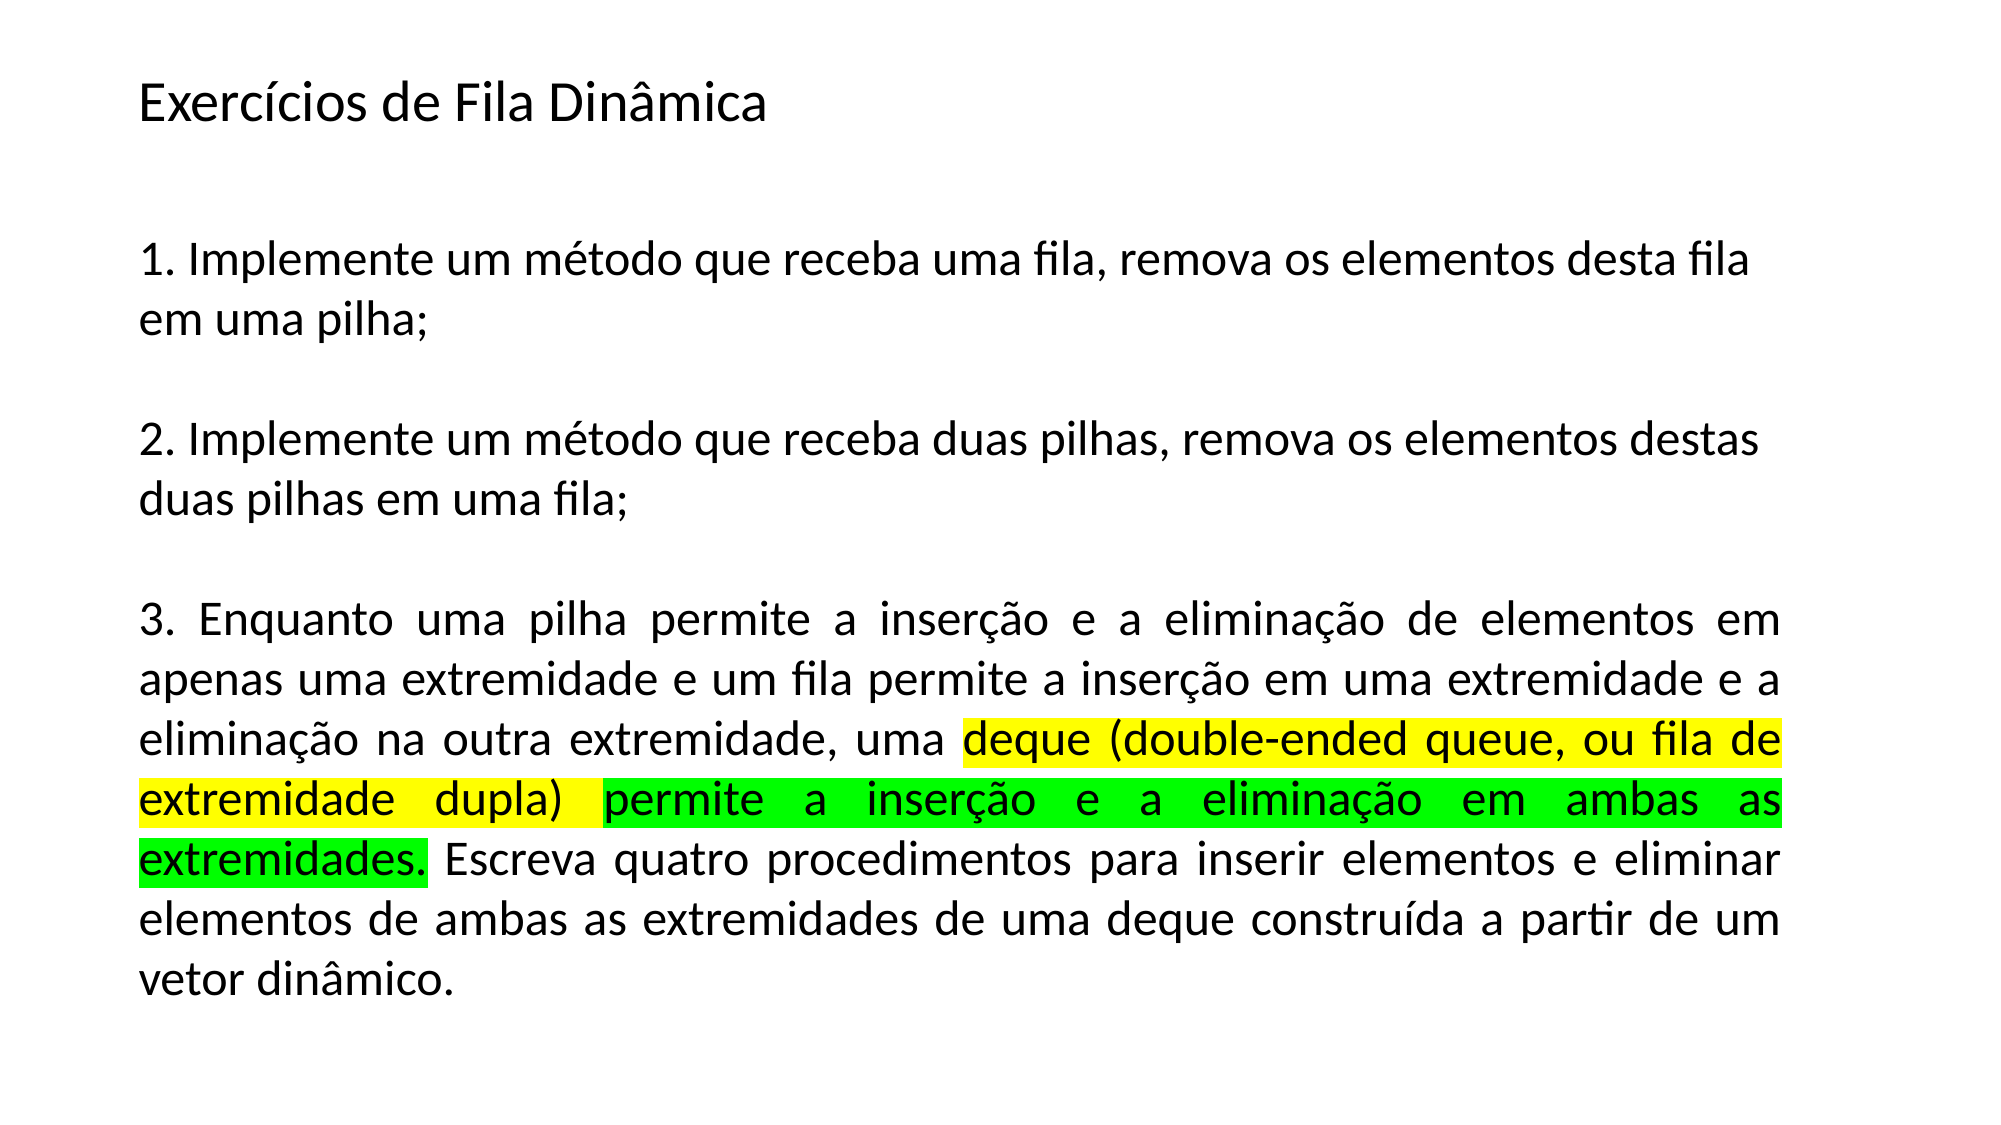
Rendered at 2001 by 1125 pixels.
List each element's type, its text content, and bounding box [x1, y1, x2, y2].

text_box 1. Implemente um método que receba uma fila, remova os elementos desta fila em uma pilha; 2. Implemente um método que receba duas pilhas, remova os elementos destas duas pilhas em uma fila; 3. Enquanto uma pilha permite a inserção e a eliminação de elementos em apenas uma extremidade e um fila permite a inserção em uma extremidade e a eliminação na outra extremidade, uma deque (double-ended queue, ou fila de extremidade dupla) permite a inserção e a eliminação em ambas as extremidades. Escreva quatro procedimentos para inserir elementos e eliminar elementos de ambas as extremidades de uma deque construída a partir de um vetor dinâmico. [123, 218, 1798, 1014]
text_box Exercícios de Fila Dinâmica [123, 55, 903, 141]
